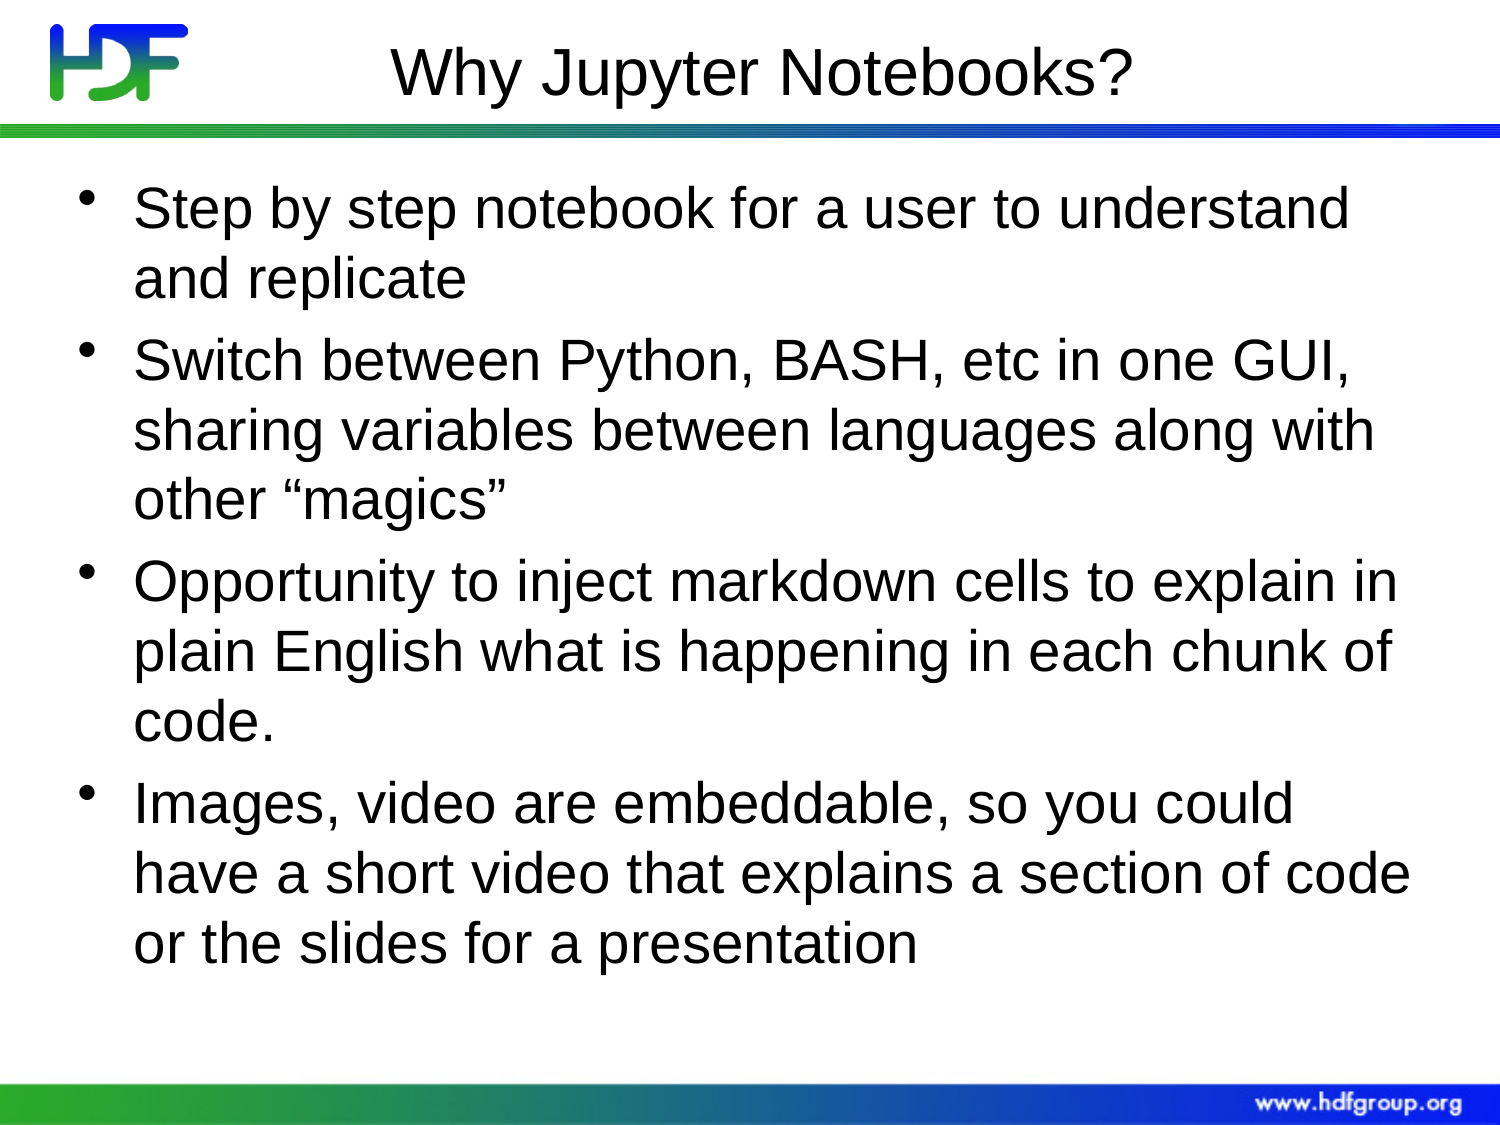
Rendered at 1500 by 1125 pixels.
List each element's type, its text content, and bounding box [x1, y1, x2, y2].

picture [0, 0, 1500, 1125]
title Why Jupyter Notebooks? [187, 24, 1338, 113]
list Step by step notebook for a user to understand and replicate Switch between Python, BASH, etc in one GUI, sharing variables between languages along with other “magics” Opportunity to inject markdown cells to explain in plain English what is happening in each chunk of code. Images, video are embeddable, so you could have a short video that explains a section of code or the slides for a presentation [62, 162, 1450, 1063]
